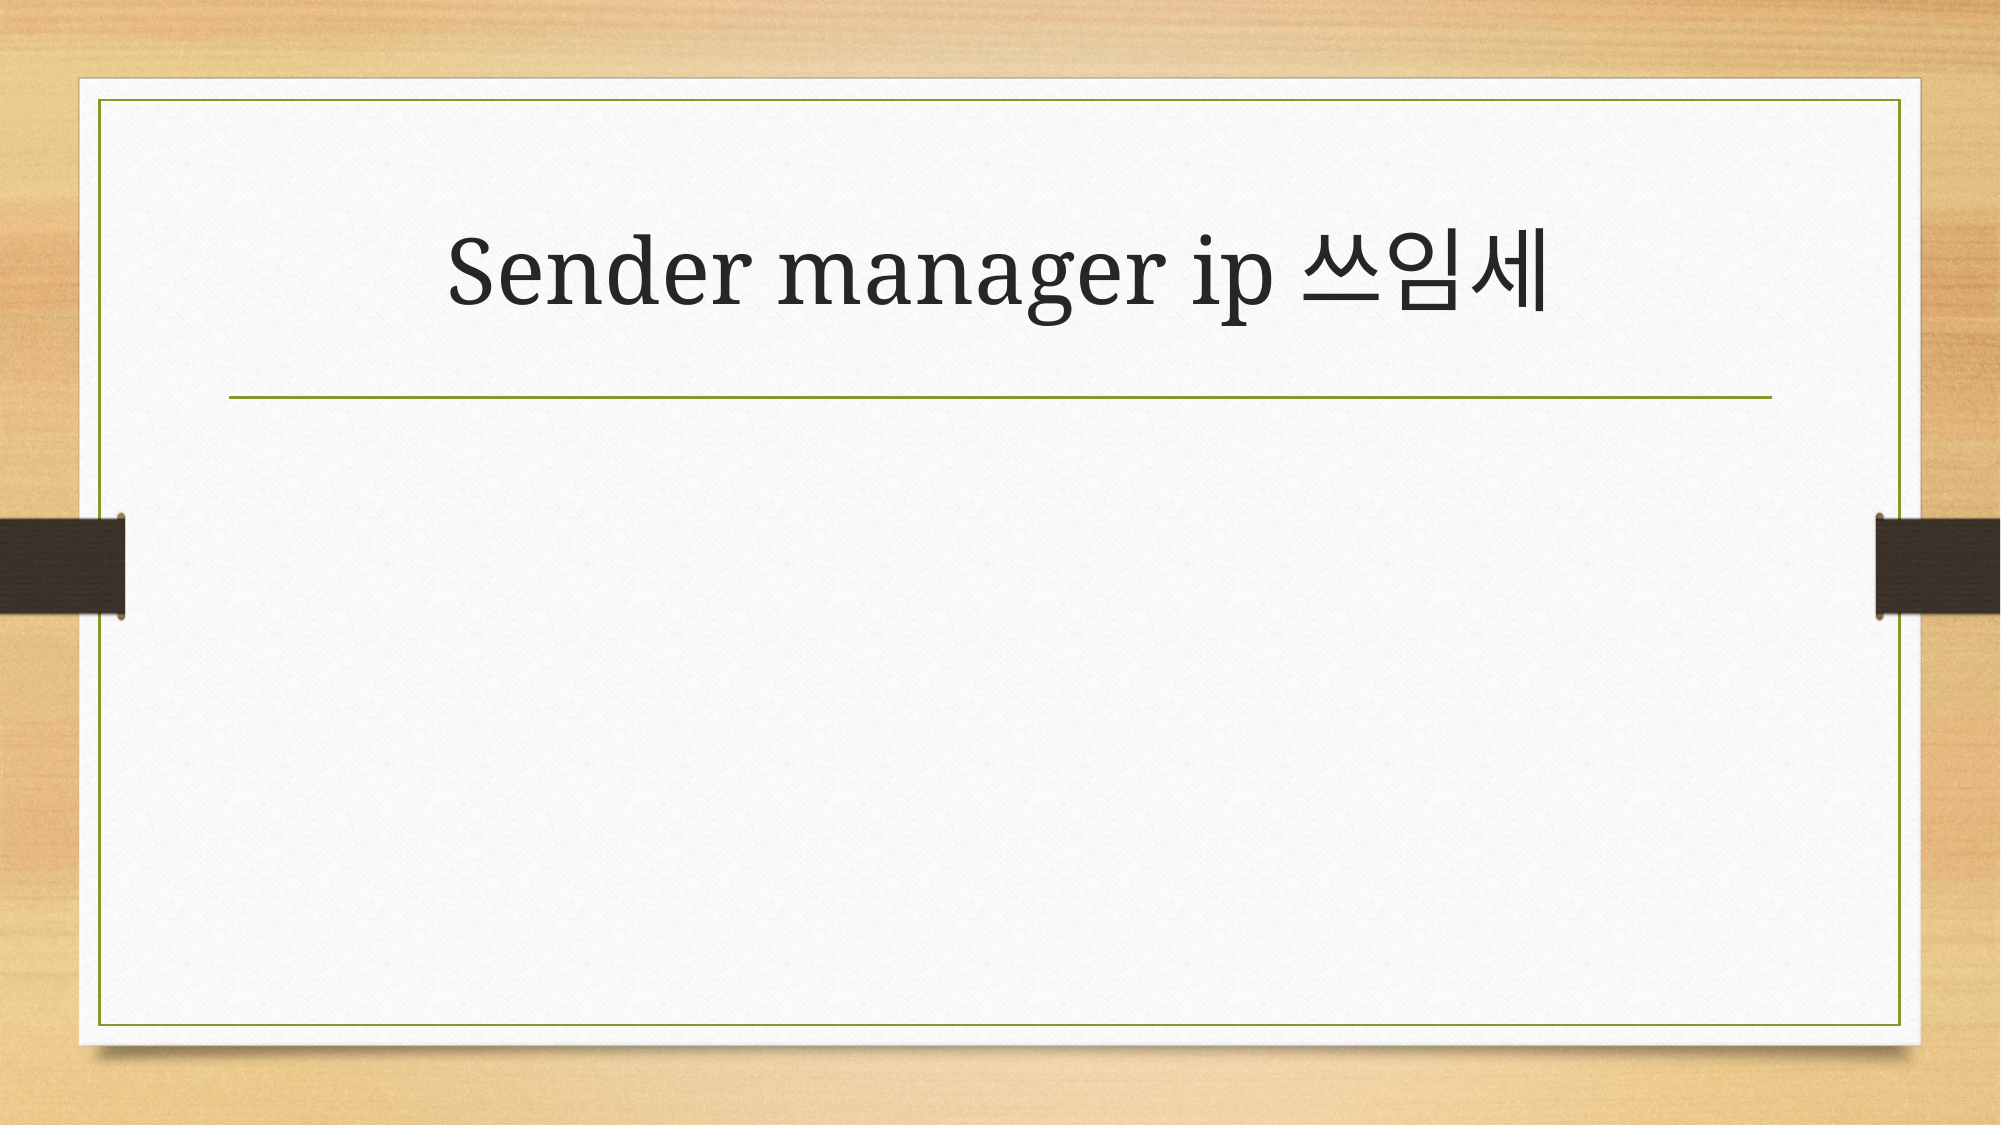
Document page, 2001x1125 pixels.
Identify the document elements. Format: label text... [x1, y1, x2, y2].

title Sender manager ip쓰임세 [212, 161, 1788, 375]
picture [0, 0, 2001, 1125]
